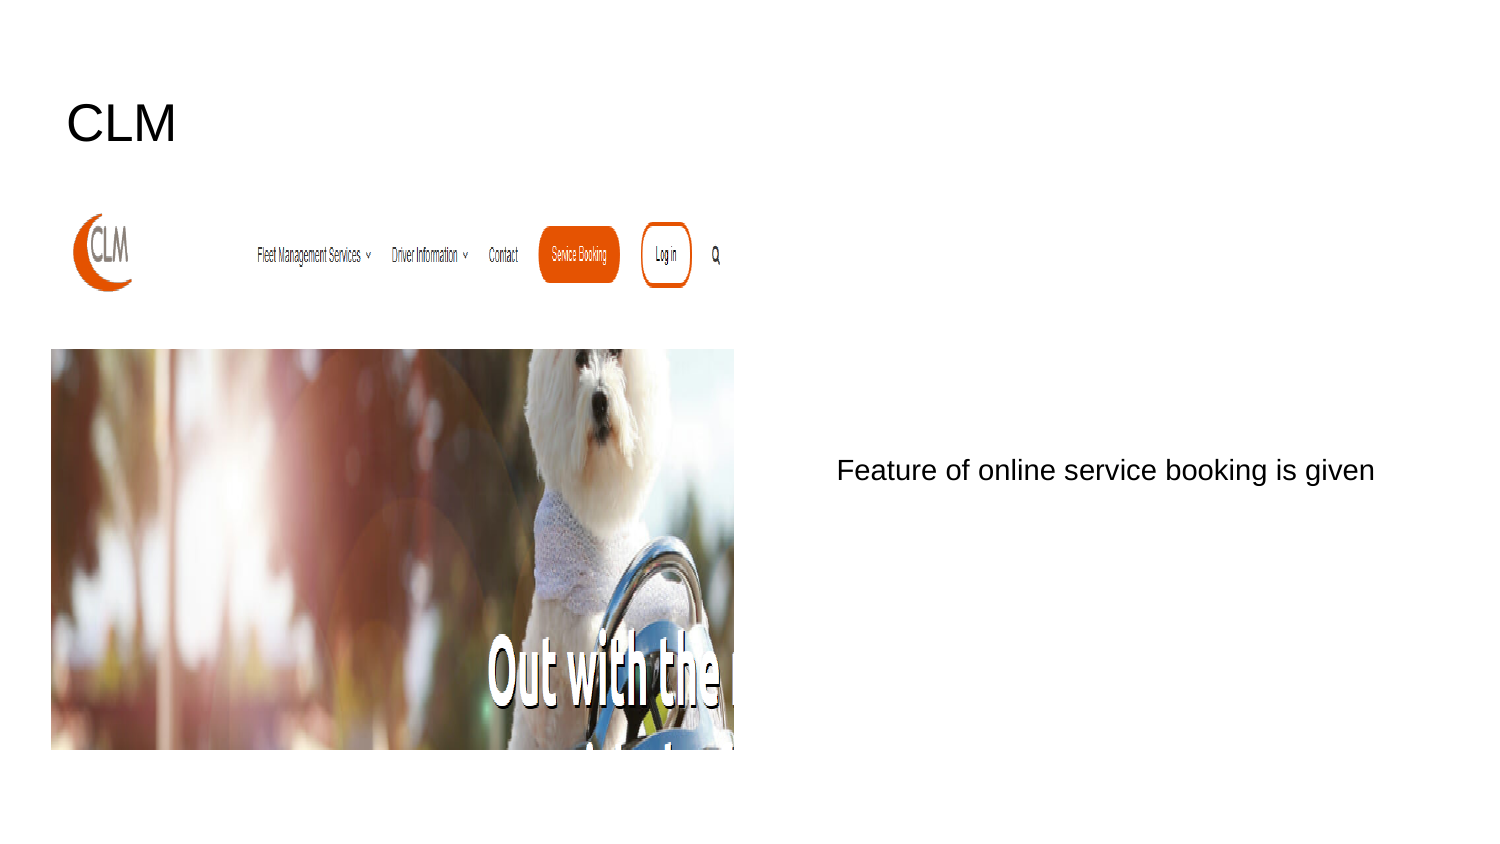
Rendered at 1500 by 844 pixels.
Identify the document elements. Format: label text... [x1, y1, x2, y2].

title CLM [51, 72, 1449, 167]
picture [50, 188, 734, 750]
text_box Feature of online service booking is given [821, 436, 1397, 502]
